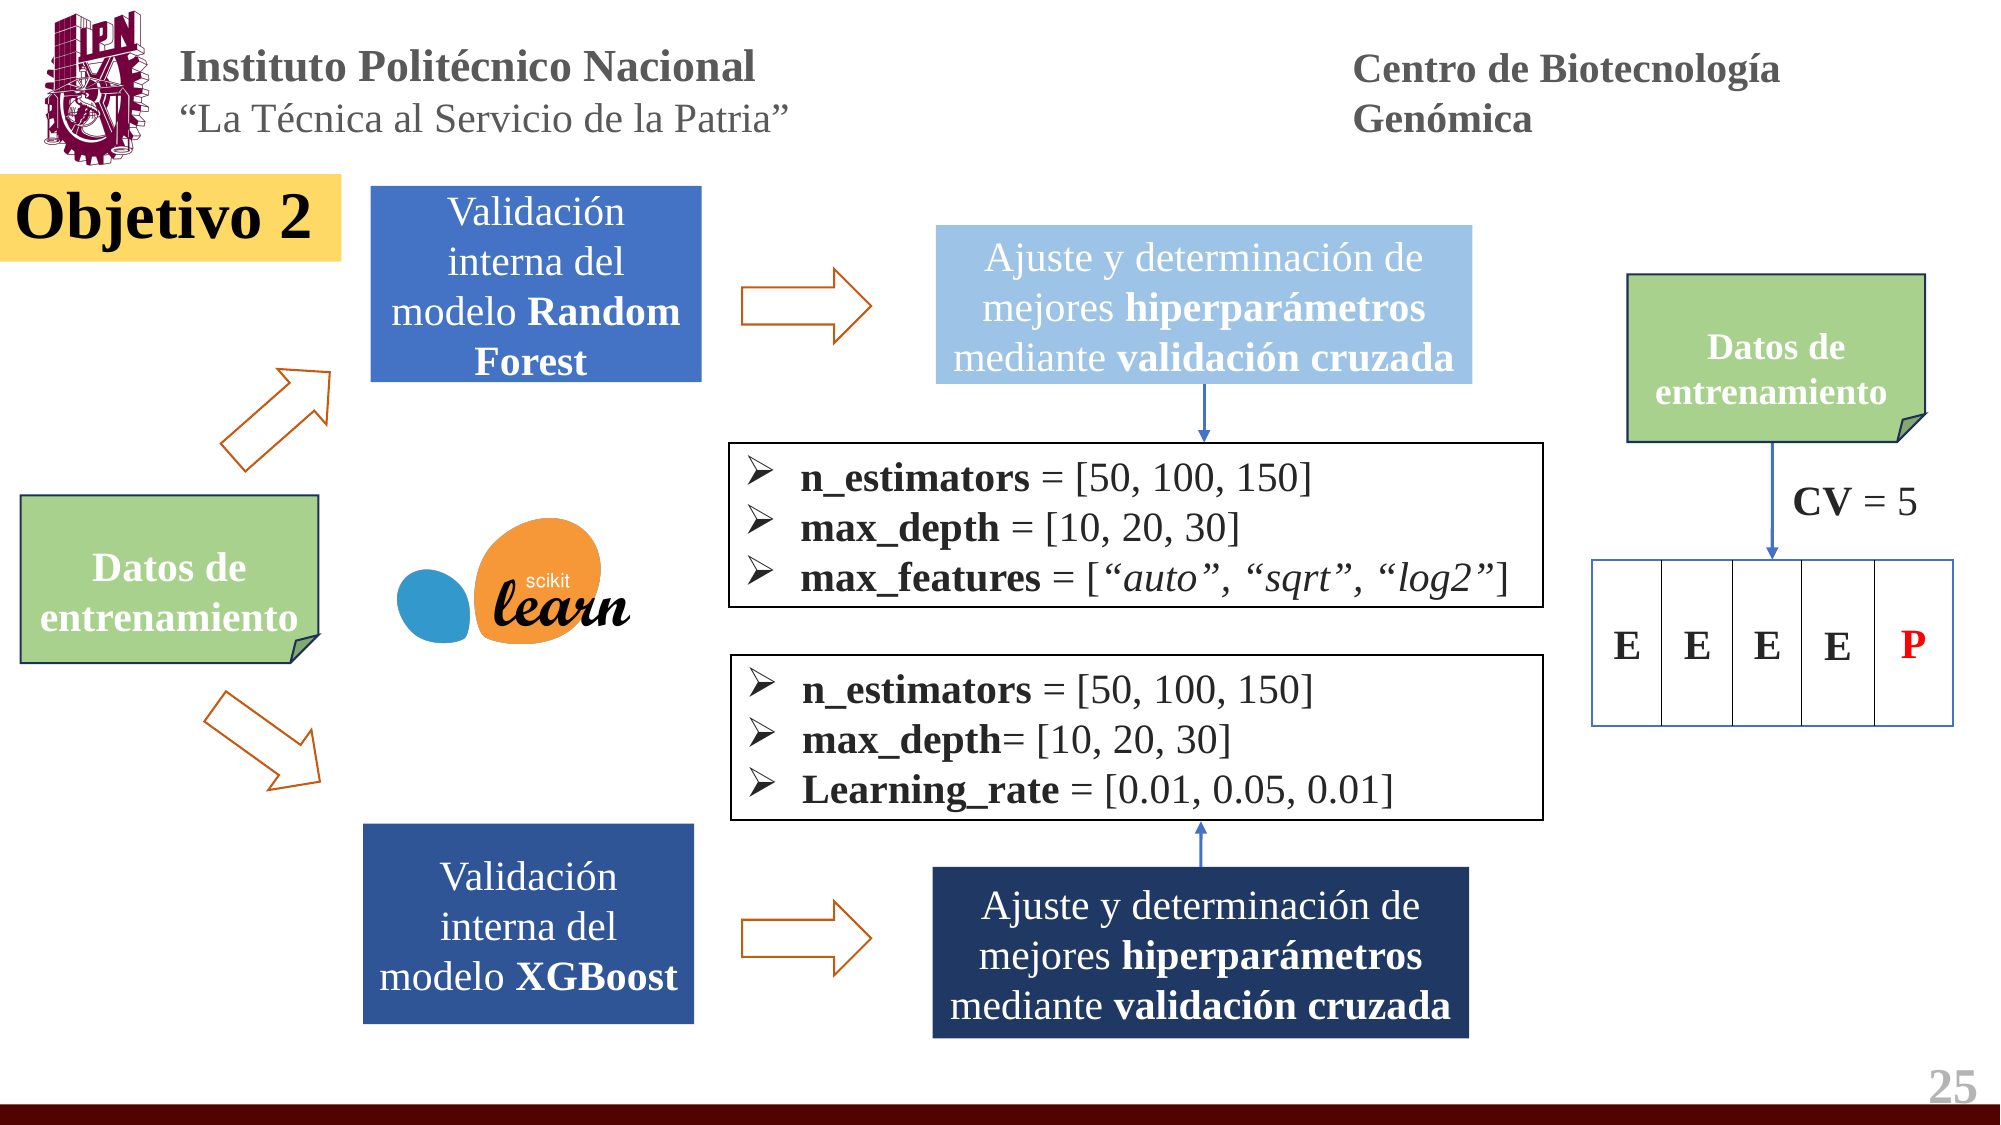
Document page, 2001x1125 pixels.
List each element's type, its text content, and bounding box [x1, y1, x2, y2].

text_box E [1664, 609, 1731, 676]
text_box Validación interna del modelo XGBoost [362, 823, 695, 1025]
text_box n_estimators = [50, 100, 150] max_depth= [10, 20, 30] Learning_rate = [0.01, 0.05, 0.01] [730, 654, 1544, 821]
text_box [1662, 559, 1732, 727]
picture [397, 518, 630, 644]
text_box [741, 898, 873, 978]
text_box Datos de entrenamiento [1626, 273, 1929, 444]
text_box Ajuste y determinación de mejores hiperparámetros mediante validación cruzada [932, 866, 1470, 1040]
text_box CV = 5 [1763, 465, 1772, 532]
text_box [1802, 559, 1874, 727]
text_box E [1594, 609, 1661, 676]
text_box [219, 367, 331, 473]
text_box P [1880, 608, 1947, 675]
text_box [1875, 559, 1954, 727]
text_box Validación interna del modelo Random Forest [370, 185, 703, 383]
text_box [1591, 559, 1661, 727]
text_box E [1805, 611, 1871, 678]
text_box [202, 689, 322, 792]
text_box CV = 5 [1773, 465, 1947, 532]
text_box E [1734, 609, 1801, 676]
text_box [1733, 559, 1801, 727]
text_box n_estimators = [50, 100, 150] max_depth = [10, 20, 30] max_features = [“auto”, “sqrt”, “log2”] [728, 442, 1544, 608]
text_box Ajuste y determinación de mejores hiperparámetros mediante validación cruzada [935, 224, 1473, 385]
text_box Objetivo 2 [0, 173, 342, 263]
slide_number 25 [1543, 1053, 1994, 1114]
picture [13, 0, 184, 173]
text_box [741, 266, 873, 346]
text_box Datos de entrenamiento [19, 494, 322, 665]
